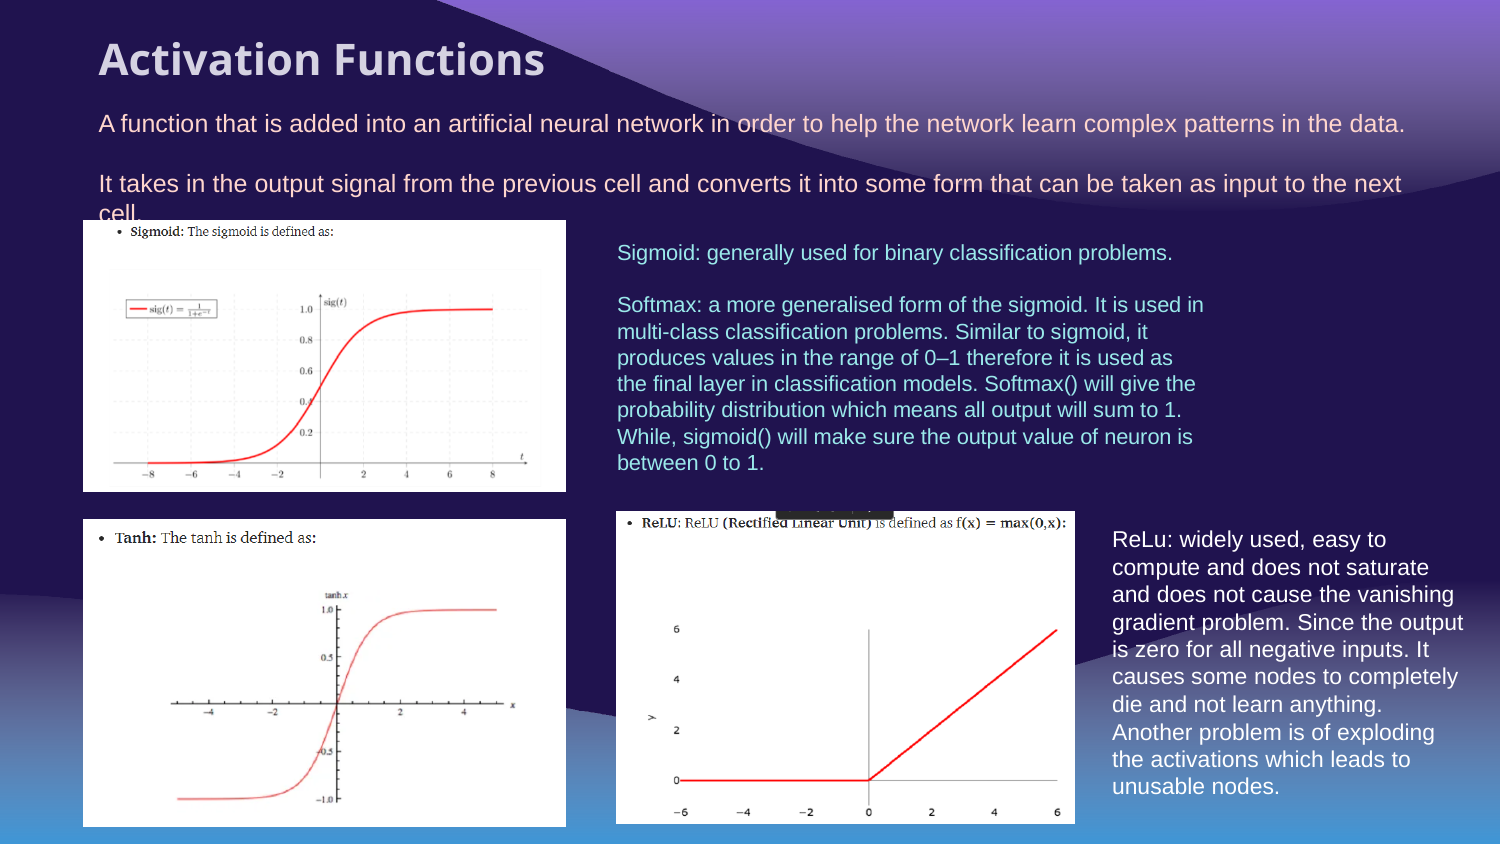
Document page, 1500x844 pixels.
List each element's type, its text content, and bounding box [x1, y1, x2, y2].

title Activation Functions [83, 17, 1347, 100]
text_box A function that is added into an artificial neural network in order to help the network learn complex patterns in the data. It takes in the output signal from the previous cell and converts it into some form that can be taken as input to the next cell. [83, 100, 1468, 270]
text_box Sigmoid: generally used for binary classification problems. Softmax: a more generalised form of the sigmoid. It is used in multi-class classification problems. Similar to sigmoid, it produces values in the range of 0–1 therefore it is used as the final layer in classification models. Softmax() will give the probability distribution which means all output will sum to 1. While, sigmoid() will make sure the output value of neuron is between 0 to 1. [602, 231, 1221, 483]
text_box ReLu: widely used, easy to compute and does not saturate and does not cause the vanishing gradient problem. Since the output is zero for all negative inputs. It causes some nodes to completely die and not learn anything. Another problem is of exploding the activations which leads to unusable nodes. [1097, 517, 1484, 807]
picture [83, 519, 566, 827]
picture [616, 511, 1075, 824]
picture [83, 220, 566, 493]
